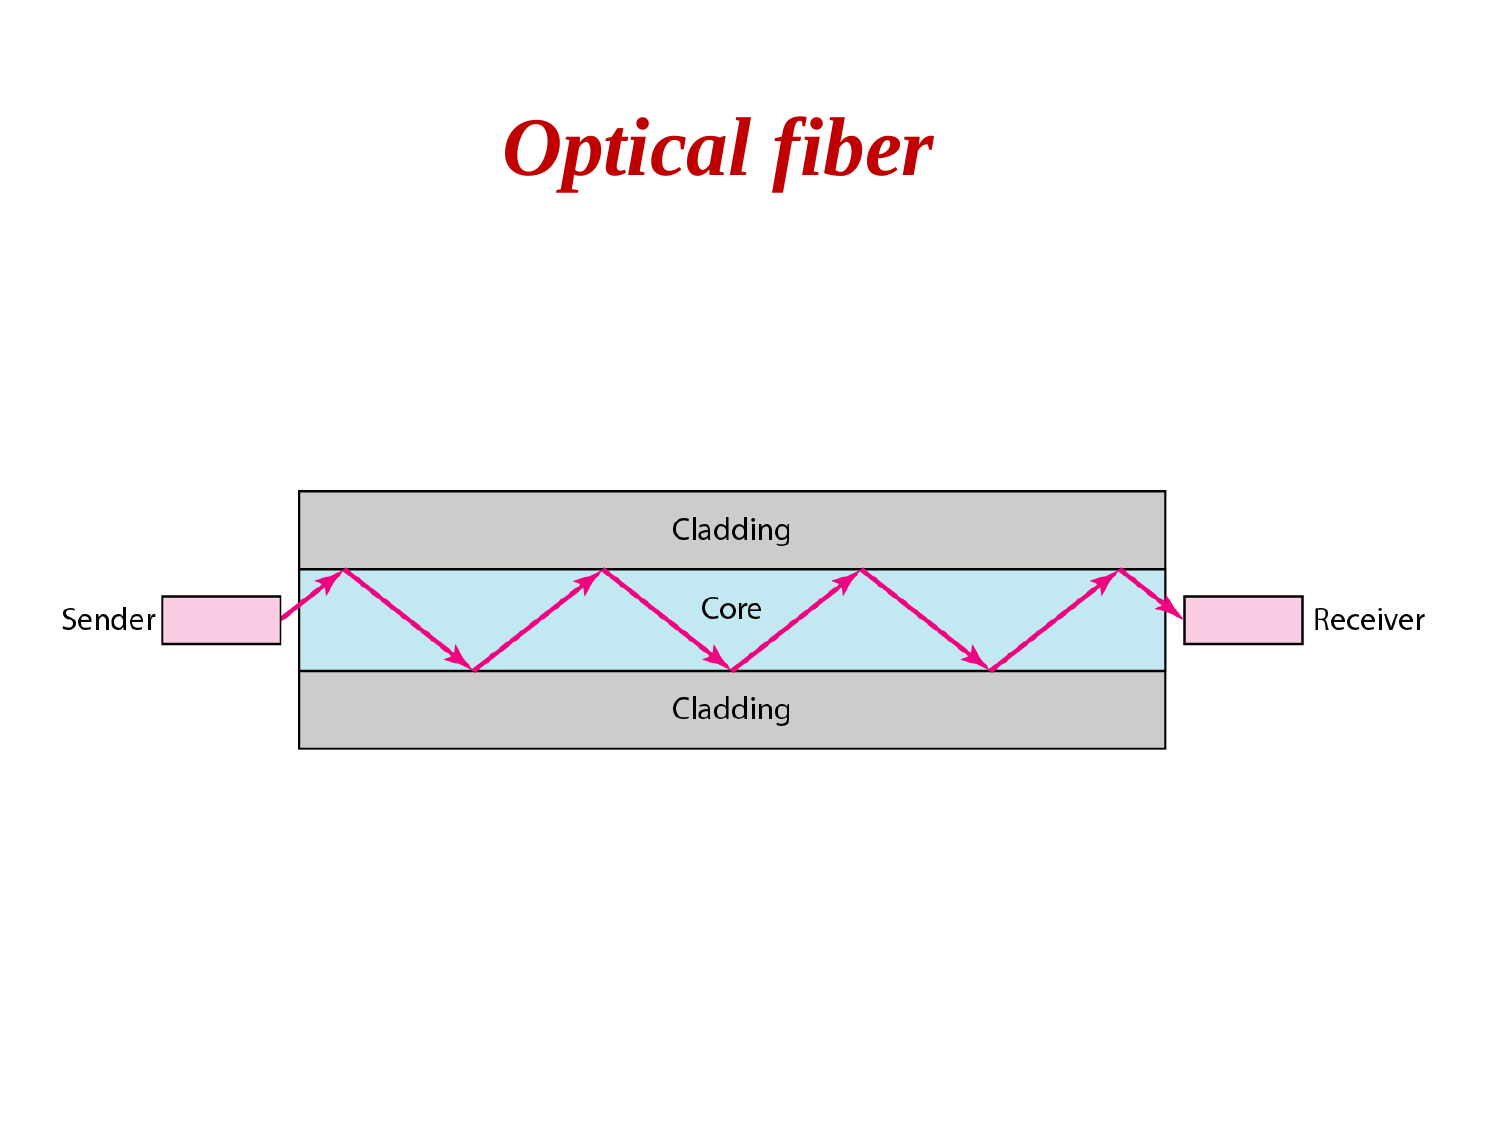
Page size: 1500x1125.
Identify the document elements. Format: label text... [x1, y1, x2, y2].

title Optical fiber [500, 90, 937, 281]
picture [62, 489, 1426, 751]
